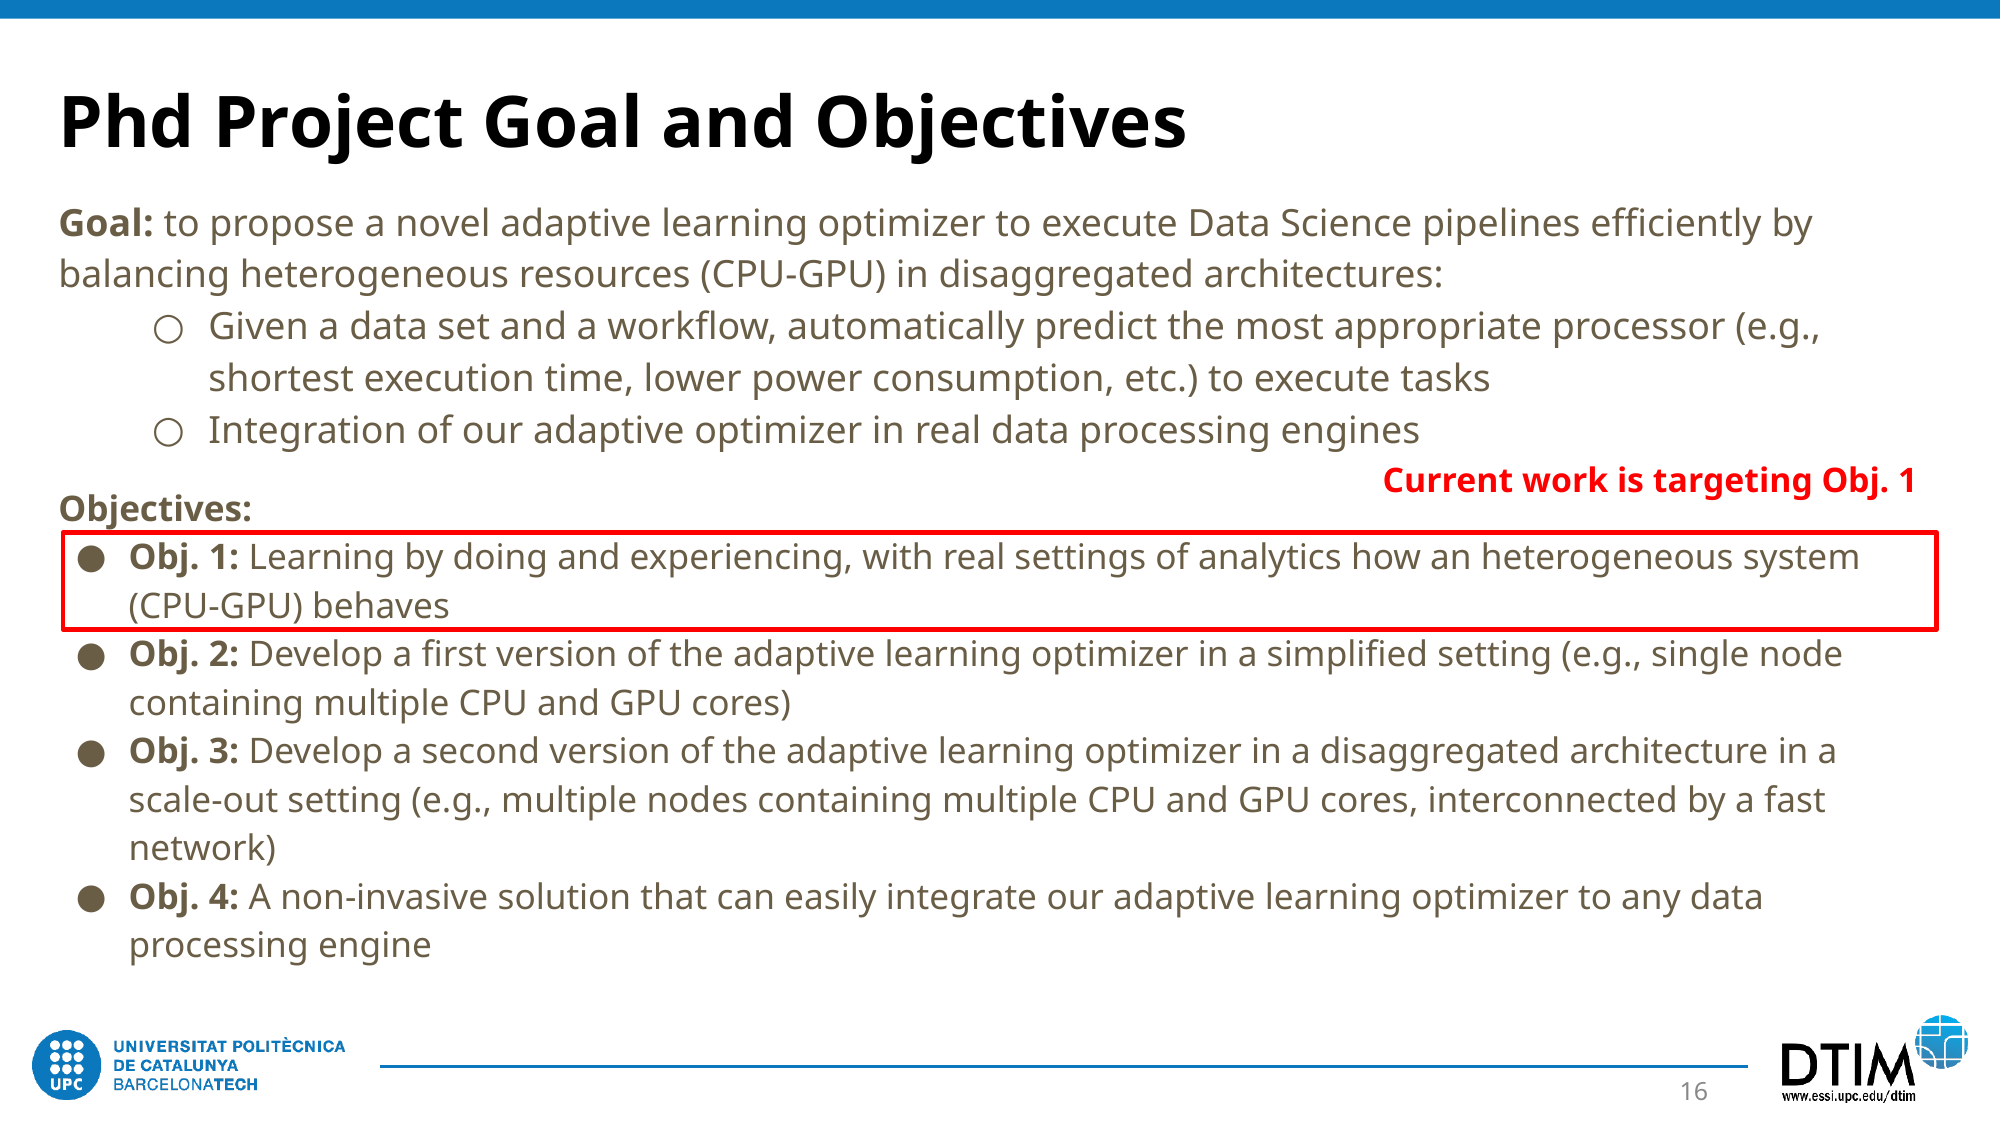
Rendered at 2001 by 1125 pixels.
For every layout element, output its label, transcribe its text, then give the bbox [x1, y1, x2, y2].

text_box Goal: to propose a novel adaptive learning optimizer to execute Data Science pipelines efficiently by balancing heterogeneous resources (CPU-GPU) in disaggregated architectures: Given a data set and a workflow, automatically predict the most appropriate processor (e.g., shortest execution time, lower power consumption, etc.) to execute tasks Integration of our adaptive optimizer in real data processing engines [43, 176, 1957, 471]
text_box Objectives: Obj. 1: Learning by doing and experiencing, with real settings of analytics how an heterogeneous system (CPU-GPU) behaves Obj. 2: Develop a first version of the adaptive learning optimizer in a simplified setting (e.g., single node containing multiple CPU and GPU cores) Obj. 3: Develop a second version of the adaptive learning optimizer in a disaggregated architecture in a scale-out setting (e.g., multiple nodes containing multiple CPU and GPU cores, interconnected by a fast network) Obj. 4: A non-invasive solution that can easily integrate our adaptive learning optimizer to any data processing engine [43, 471, 1957, 982]
picture [32, 1030, 345, 1100]
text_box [62, 437, 1937, 630]
text_box Phd Project Goal and Objectives [43, 60, 1957, 176]
slide_number ‹#› [1273, 1062, 1724, 1123]
picture [1782, 1015, 1968, 1103]
